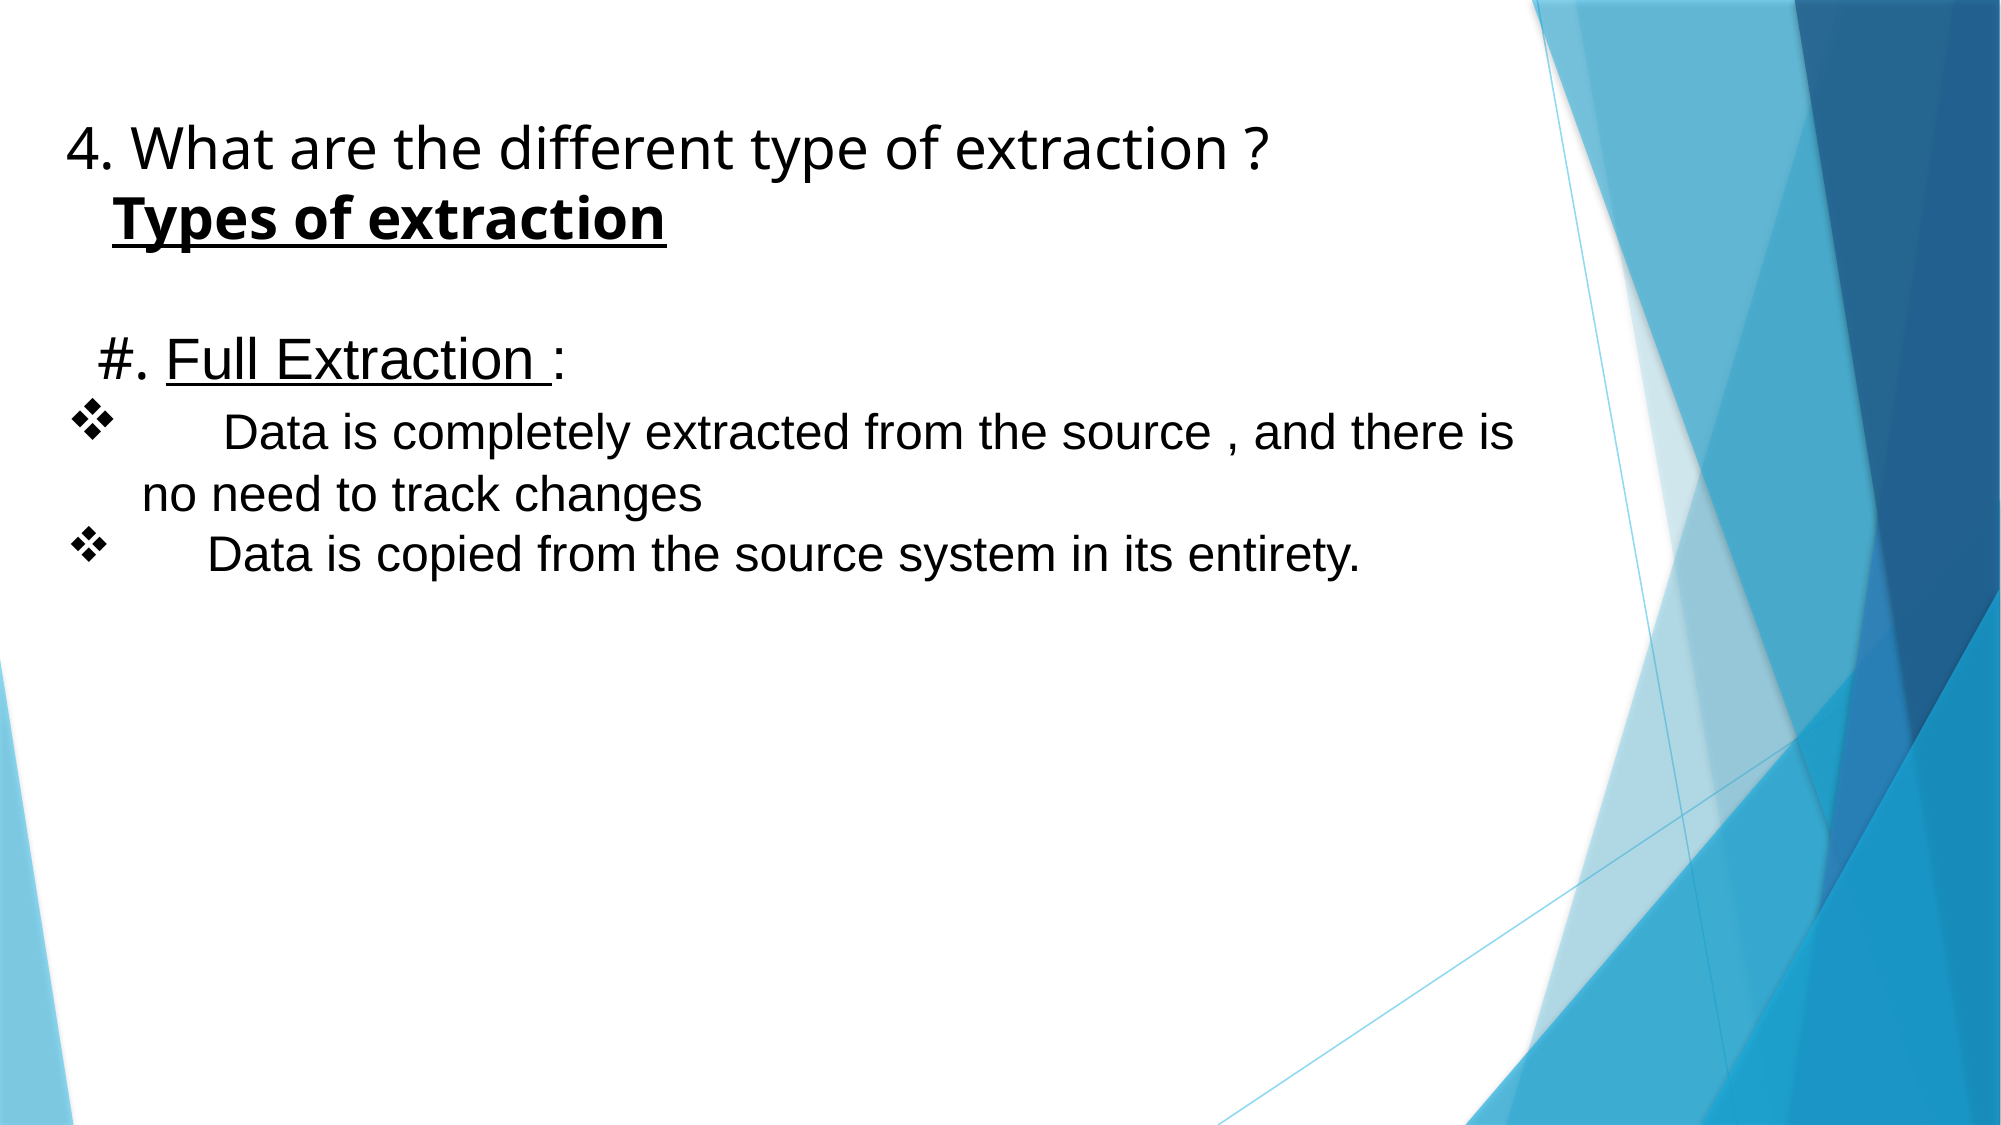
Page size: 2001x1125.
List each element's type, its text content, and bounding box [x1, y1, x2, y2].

text_box 4. What are the different type of extraction ? Types of extraction #. Full Extraction : Data is completely extracted from the source , and there is no need to track changes Data is copied from the source system in its entirety. [51, 103, 1574, 764]
